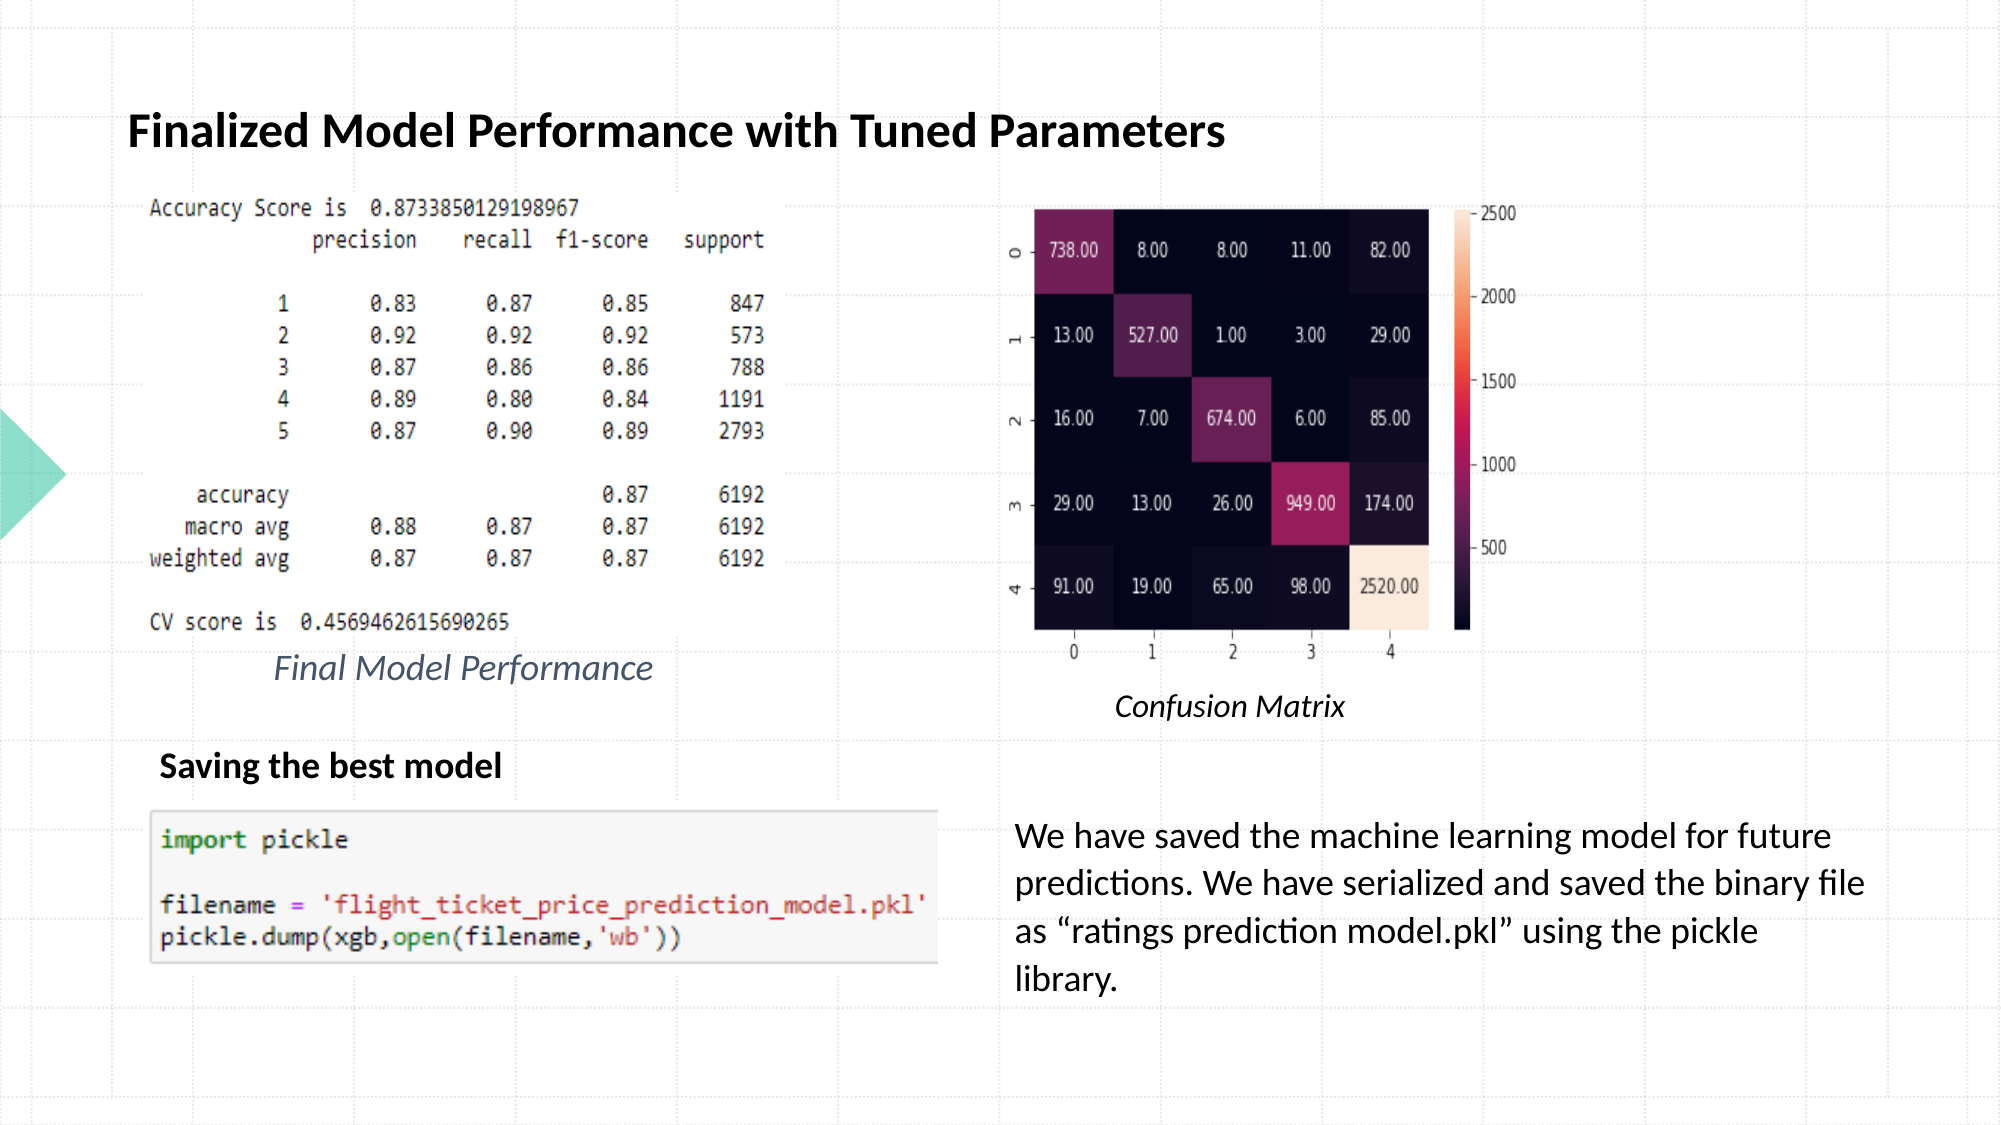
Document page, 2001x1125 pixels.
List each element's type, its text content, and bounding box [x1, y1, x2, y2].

text_box Finalized Model Performance with Tuned Parameters [75, 86, 1280, 165]
text_box Saving the best model [144, 730, 542, 794]
text_box Final Model Performance [157, 636, 770, 696]
text_box Confusion Matrix [1007, 677, 1453, 732]
picture [144, 800, 938, 975]
picture [999, 192, 1528, 677]
picture [144, 192, 783, 636]
text_box We have saved the machine learning model for future predictions. We have serialized and saved the binary file as “ratings prediction model.pkl” using the pickle library. [999, 800, 1885, 1006]
